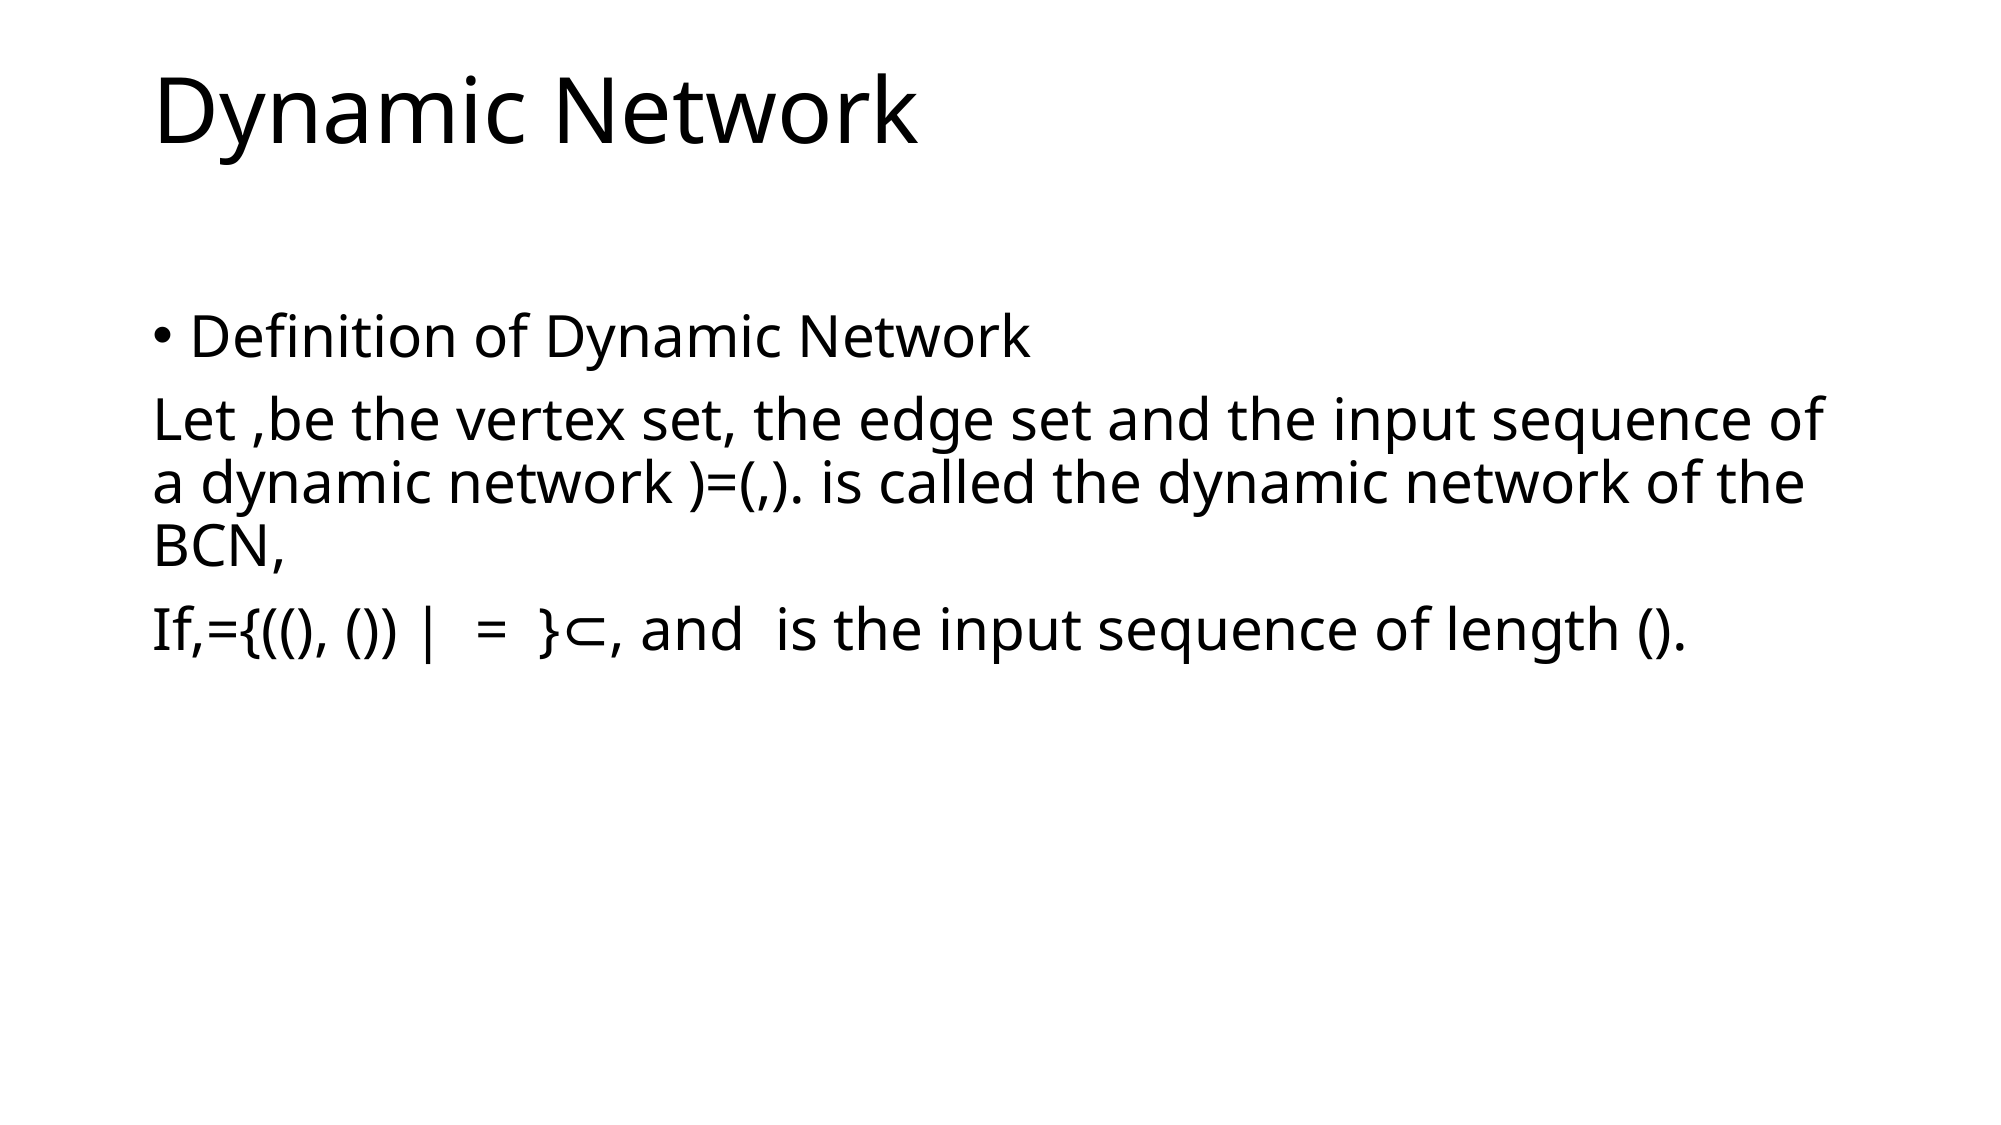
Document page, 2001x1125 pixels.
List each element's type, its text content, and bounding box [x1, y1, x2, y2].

title Dynamic Network [137, 59, 1863, 278]
